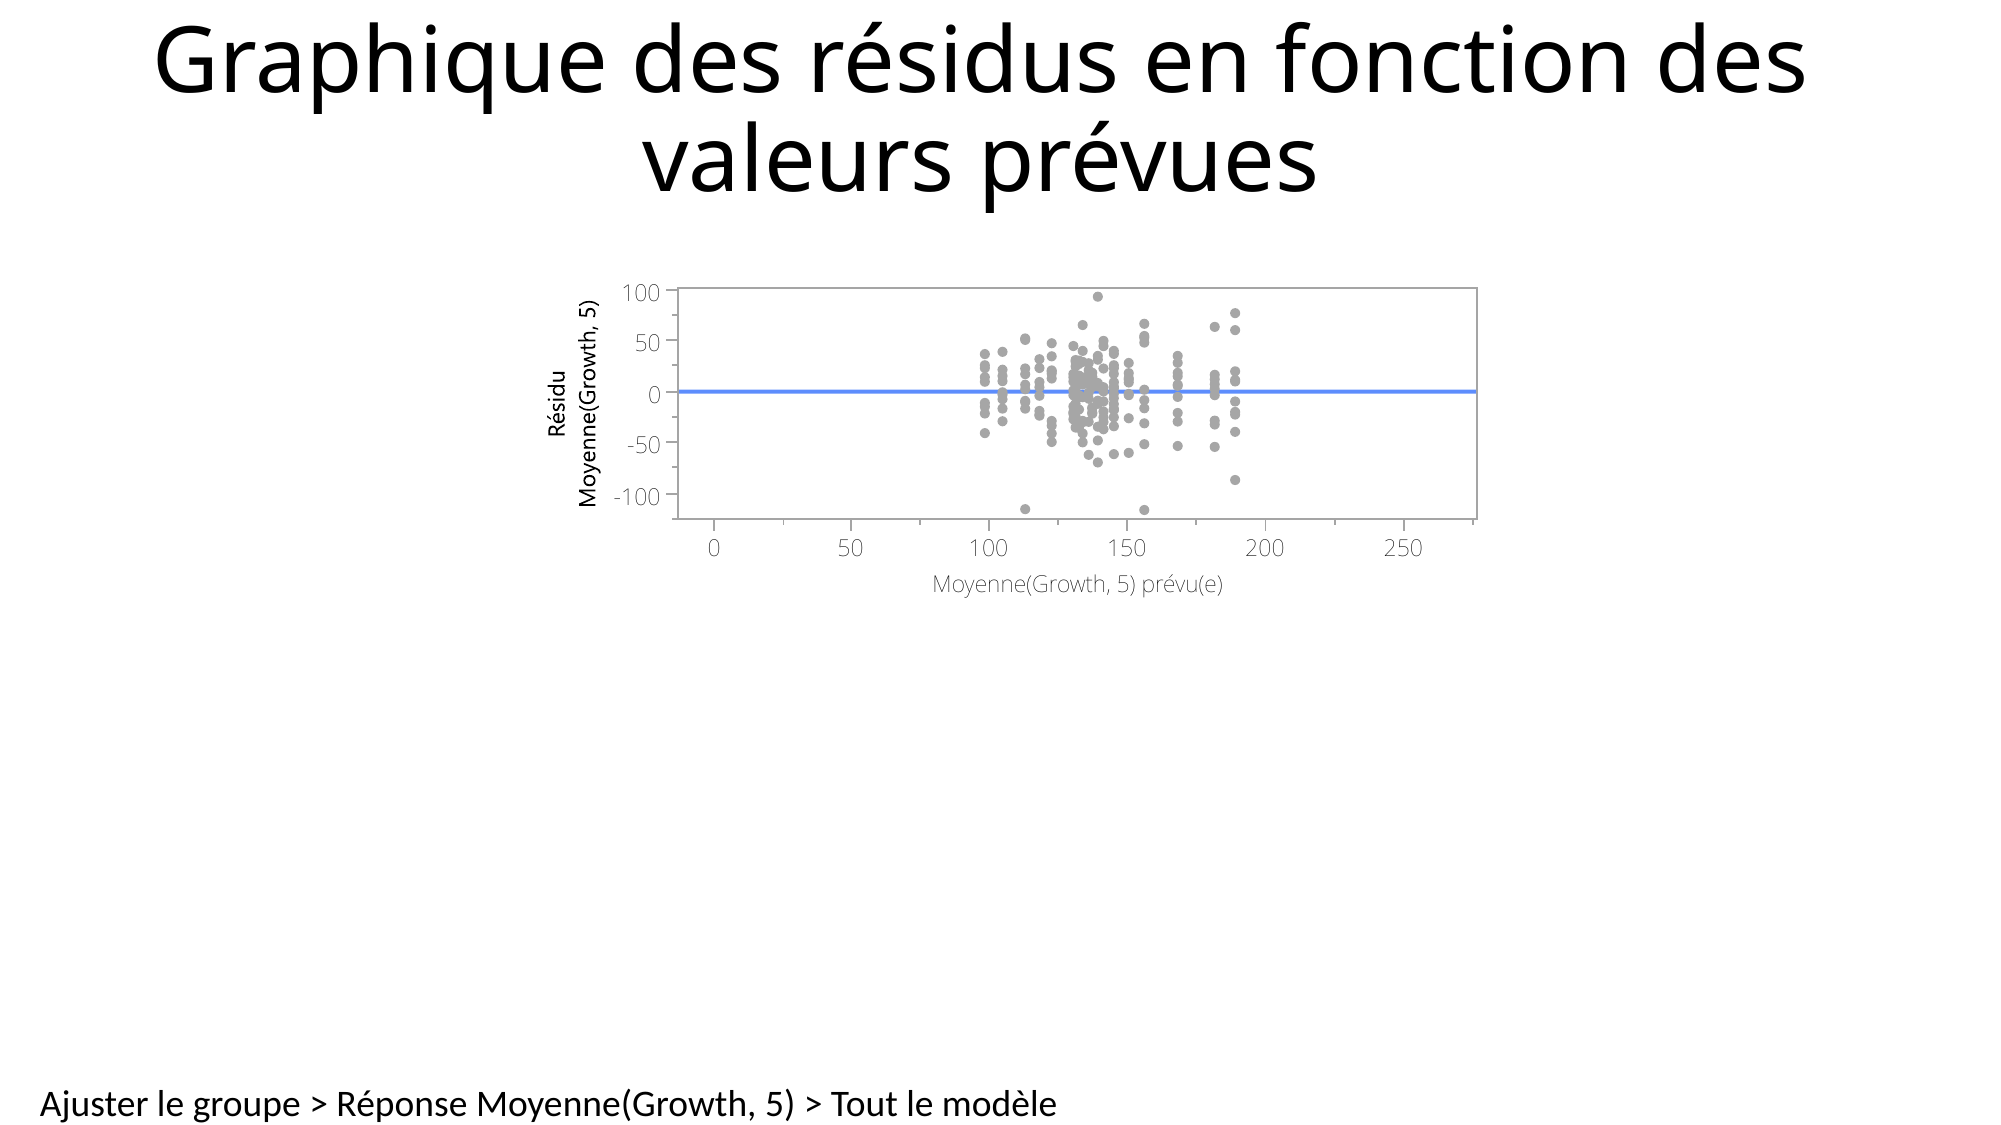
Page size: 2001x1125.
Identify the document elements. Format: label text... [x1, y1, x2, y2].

text_box Ajuster le groupe > Réponse Moyenne(Growth, 5) > Tout le modèle [39, 1079, 1059, 1125]
title Graphique des résidus en fonction des valeurs prévues [0, 0, 1963, 225]
picture [528, 270, 1510, 618]
